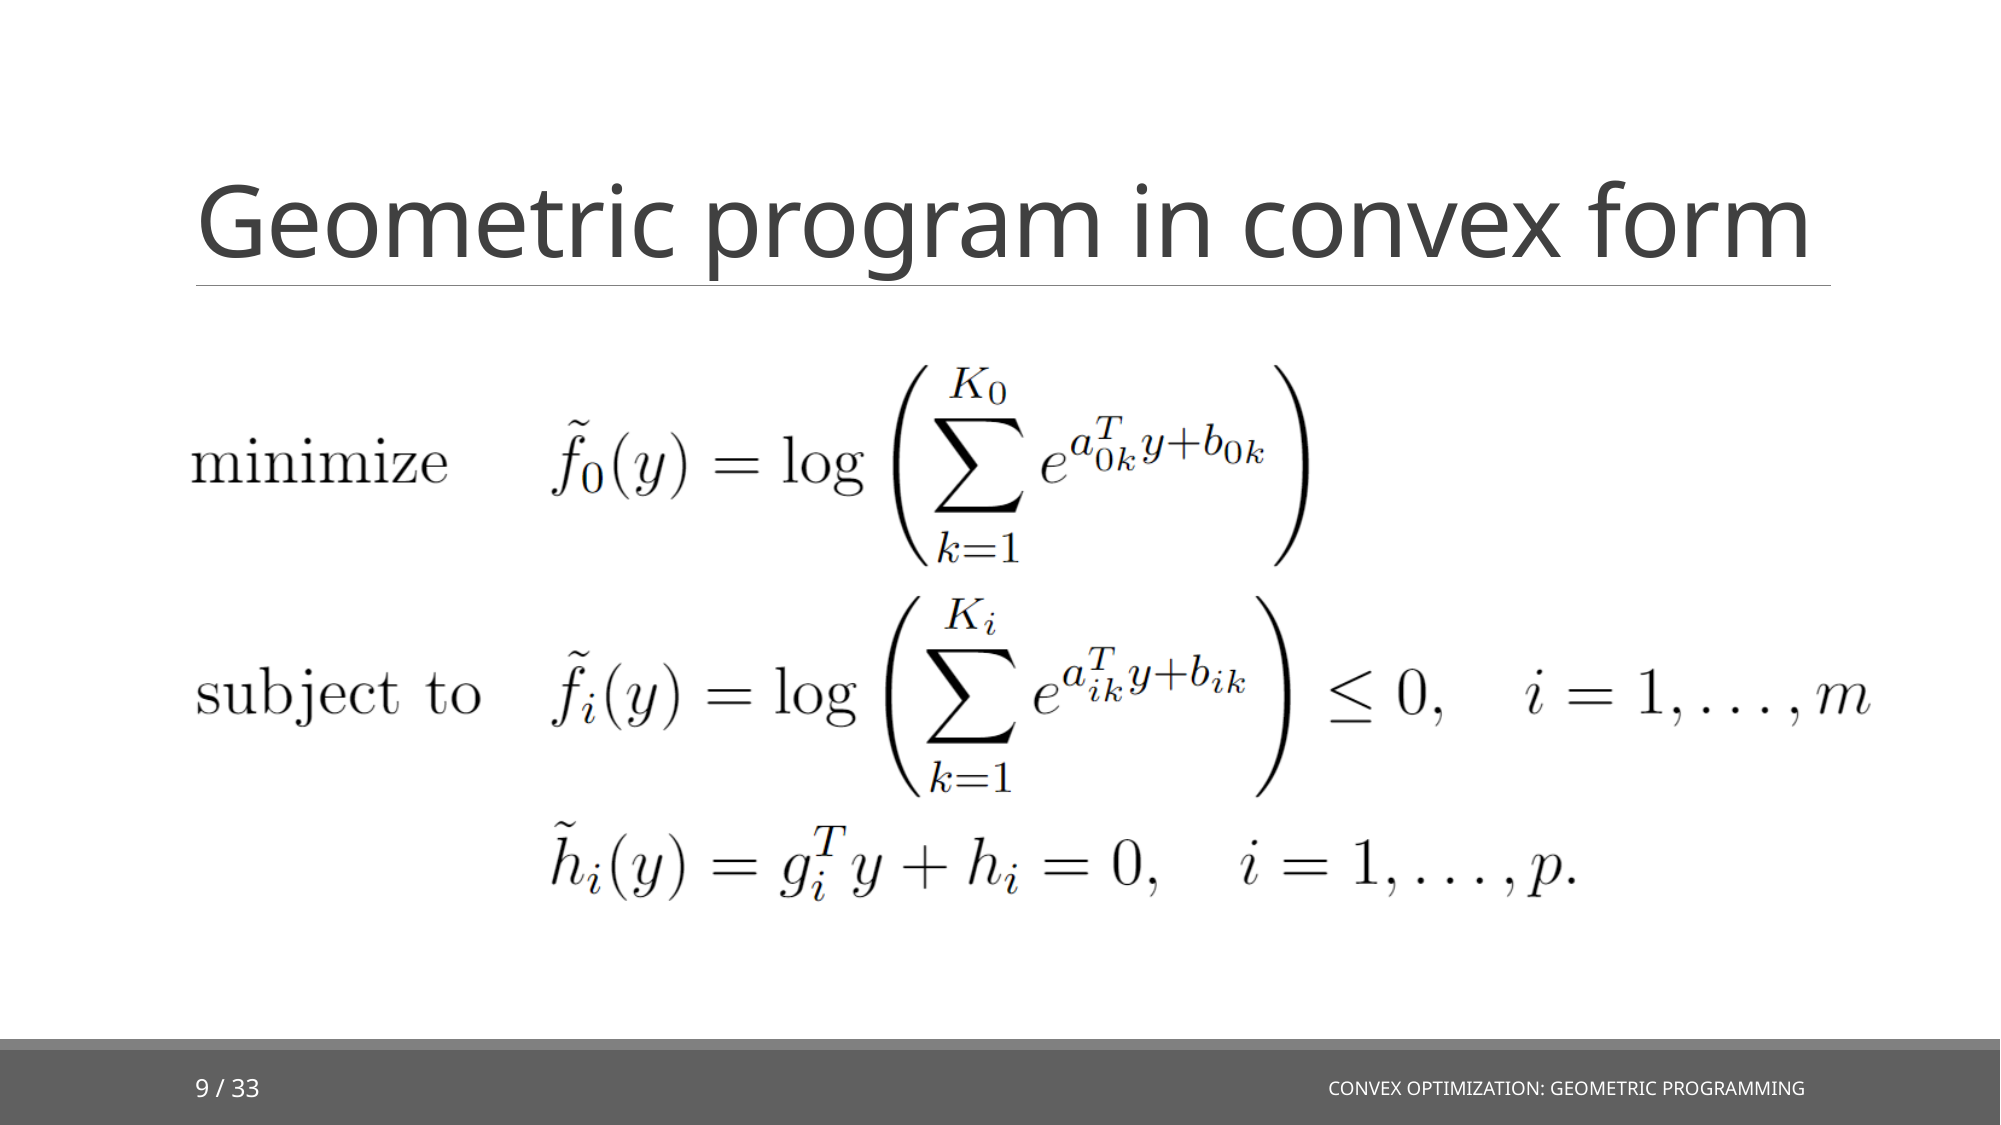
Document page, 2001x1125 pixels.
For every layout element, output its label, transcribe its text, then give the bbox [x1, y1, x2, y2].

picture [179, 352, 1884, 920]
footer Convex optimization: Geometric Programming [1196, 1059, 1820, 1120]
title Geometric program in convex form [180, 47, 1830, 285]
